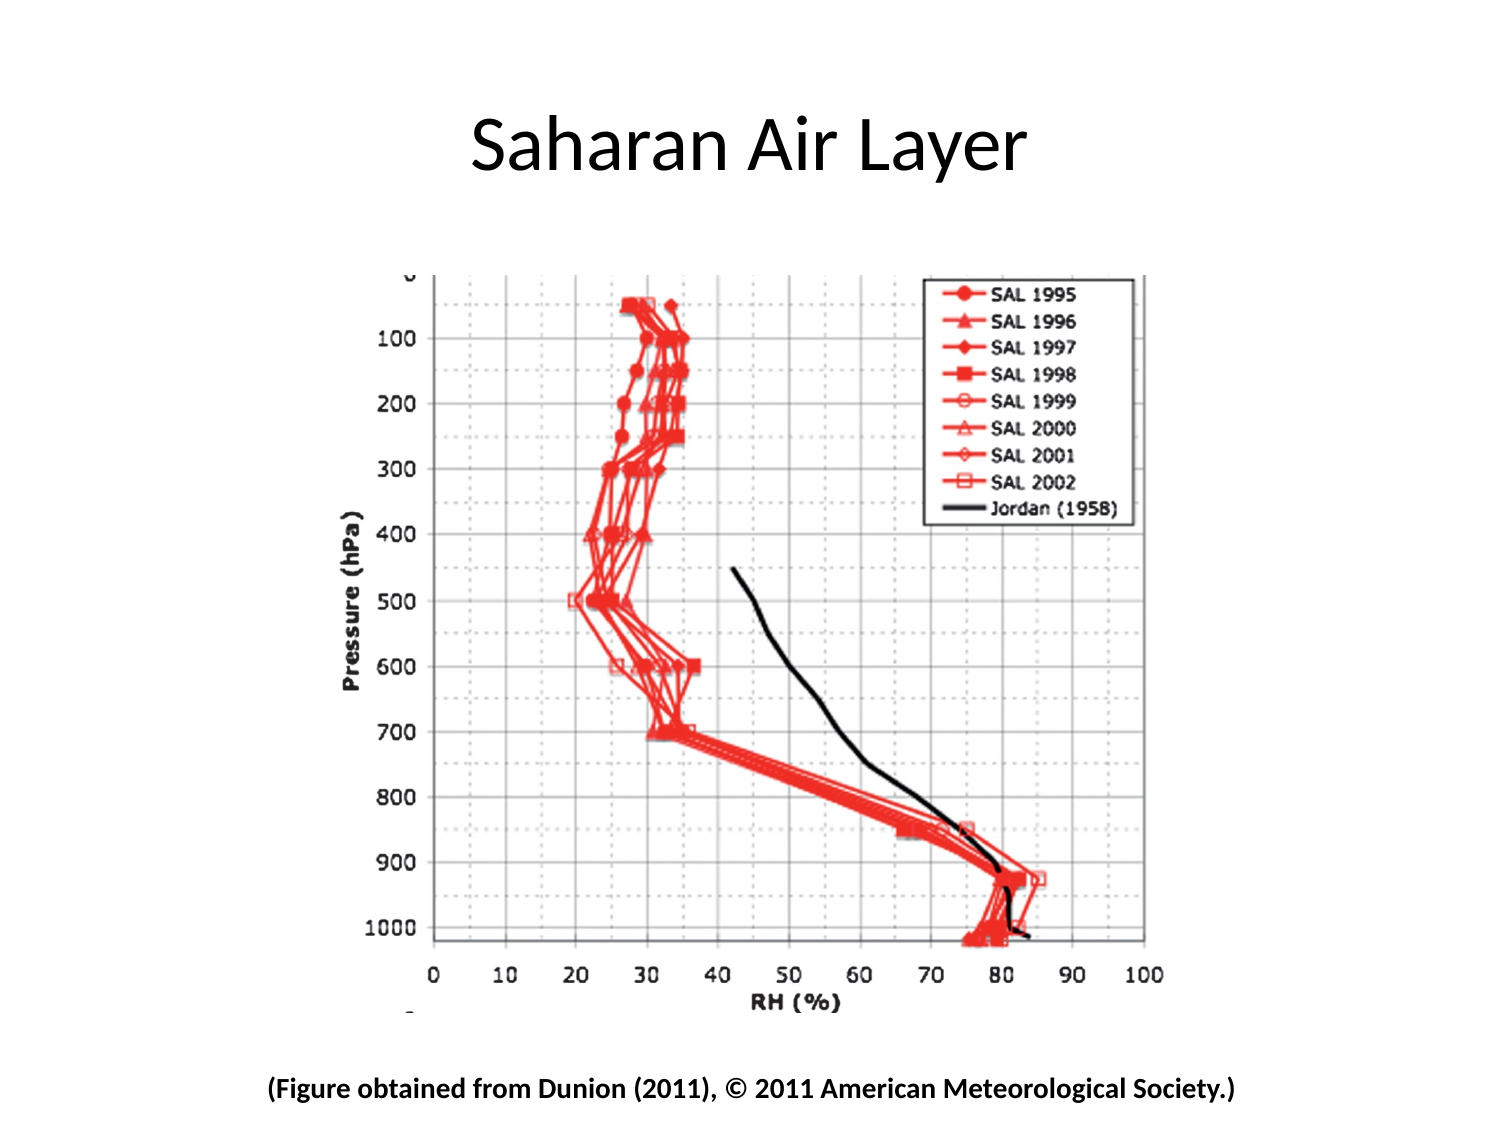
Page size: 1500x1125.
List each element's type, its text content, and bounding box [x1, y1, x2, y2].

text_box (Figure obtained from Dunion (2011), © 2011 American Meteorological Society.) [252, 1062, 1252, 1113]
title Saharan Air Layer [75, 45, 1425, 233]
picture [335, 275, 1169, 1013]
